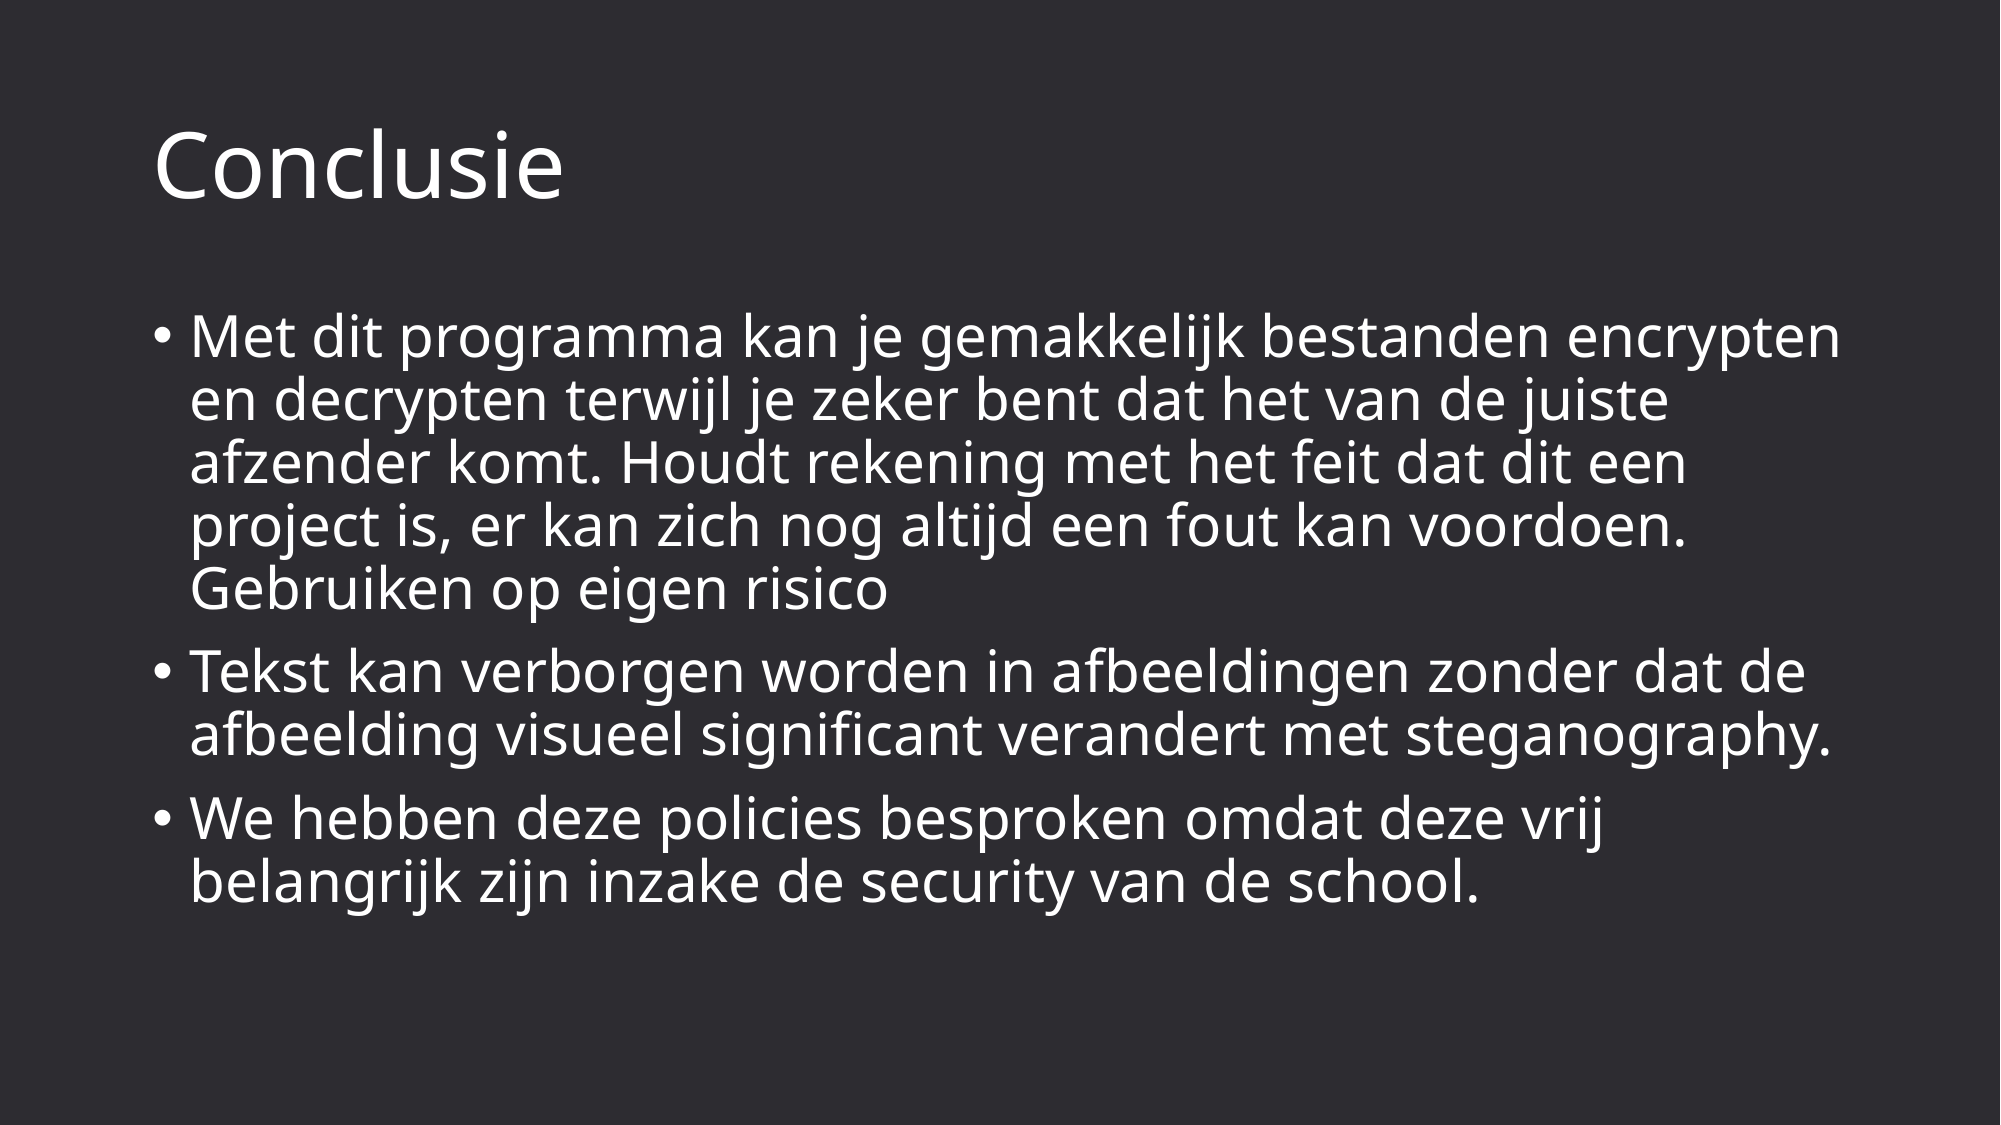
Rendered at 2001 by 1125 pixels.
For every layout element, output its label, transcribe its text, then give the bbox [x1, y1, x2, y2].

title Conclusie [137, 59, 1863, 278]
list Met dit programma kan je gemakkelijk bestanden encrypten en decrypten terwijl je zeker bent dat het van de juiste afzender komt. Houdt rekening met het feit dat dit een project is, er kan zich nog altijd een fout kan voordoen. Gebruiken op eigen risico Tekst kan verborgen worden in afbeeldingen zonder dat de afbeelding visueel significant verandert met steganography. We hebben deze policies besproken omdat deze vrij belangrijk zijn inzake de security van de school. [137, 299, 1863, 1014]
